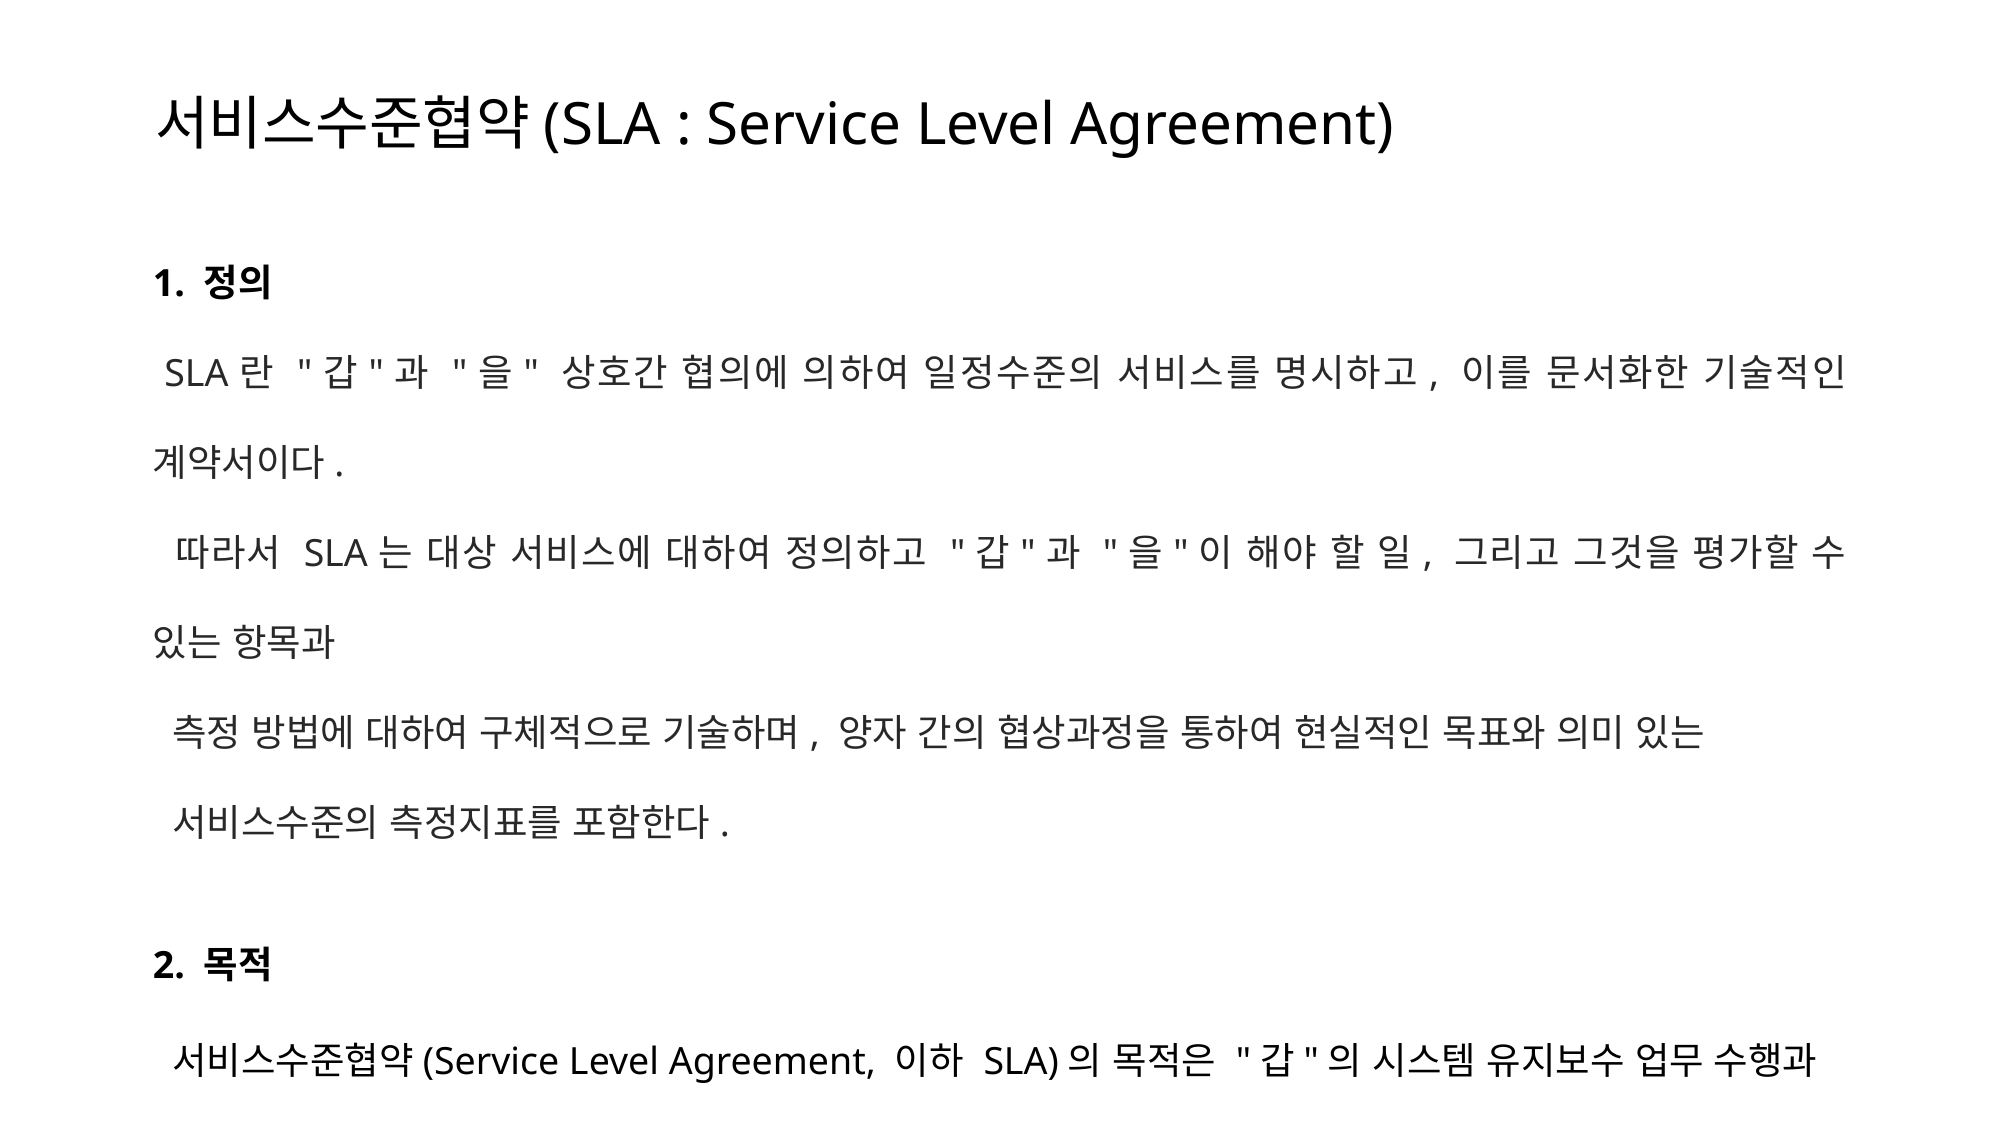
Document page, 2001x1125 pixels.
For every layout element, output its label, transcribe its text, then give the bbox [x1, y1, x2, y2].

text_box 1. 정의 SLA란 "갑"과 "을" 상호간 협의에 의하여 일정수준의 서비스를 명시하고, 이를 문서화한 기술적인 계약서이다. 따라서 SLA는 대상 서비스에 대하여 정의하고 "갑"과 "을"이 해야 할 일, 그리고 그것을 평가할 수 있는 항목과 측정 방법에 대하여 구체적으로 기술하며, 양자 간의 협상과정을 통하여 현실적인 목표와 의미 있는 서비스수준의 측정지표를 포함한다. 2. 목적 서비스수준협약(Service Level Agreement, 이하 SLA)의 목적은 "갑"의 시스템 유지보수 업무 수행과 관련하여 ＂을＂이 제공하는 서비스 수준과 이를 평가하기 위한 기준을 규정하는데 있다. [138, 224, 1862, 1000]
text_box 서비스수준협약(SLA : Service Level Agreement) [140, 78, 1410, 164]
